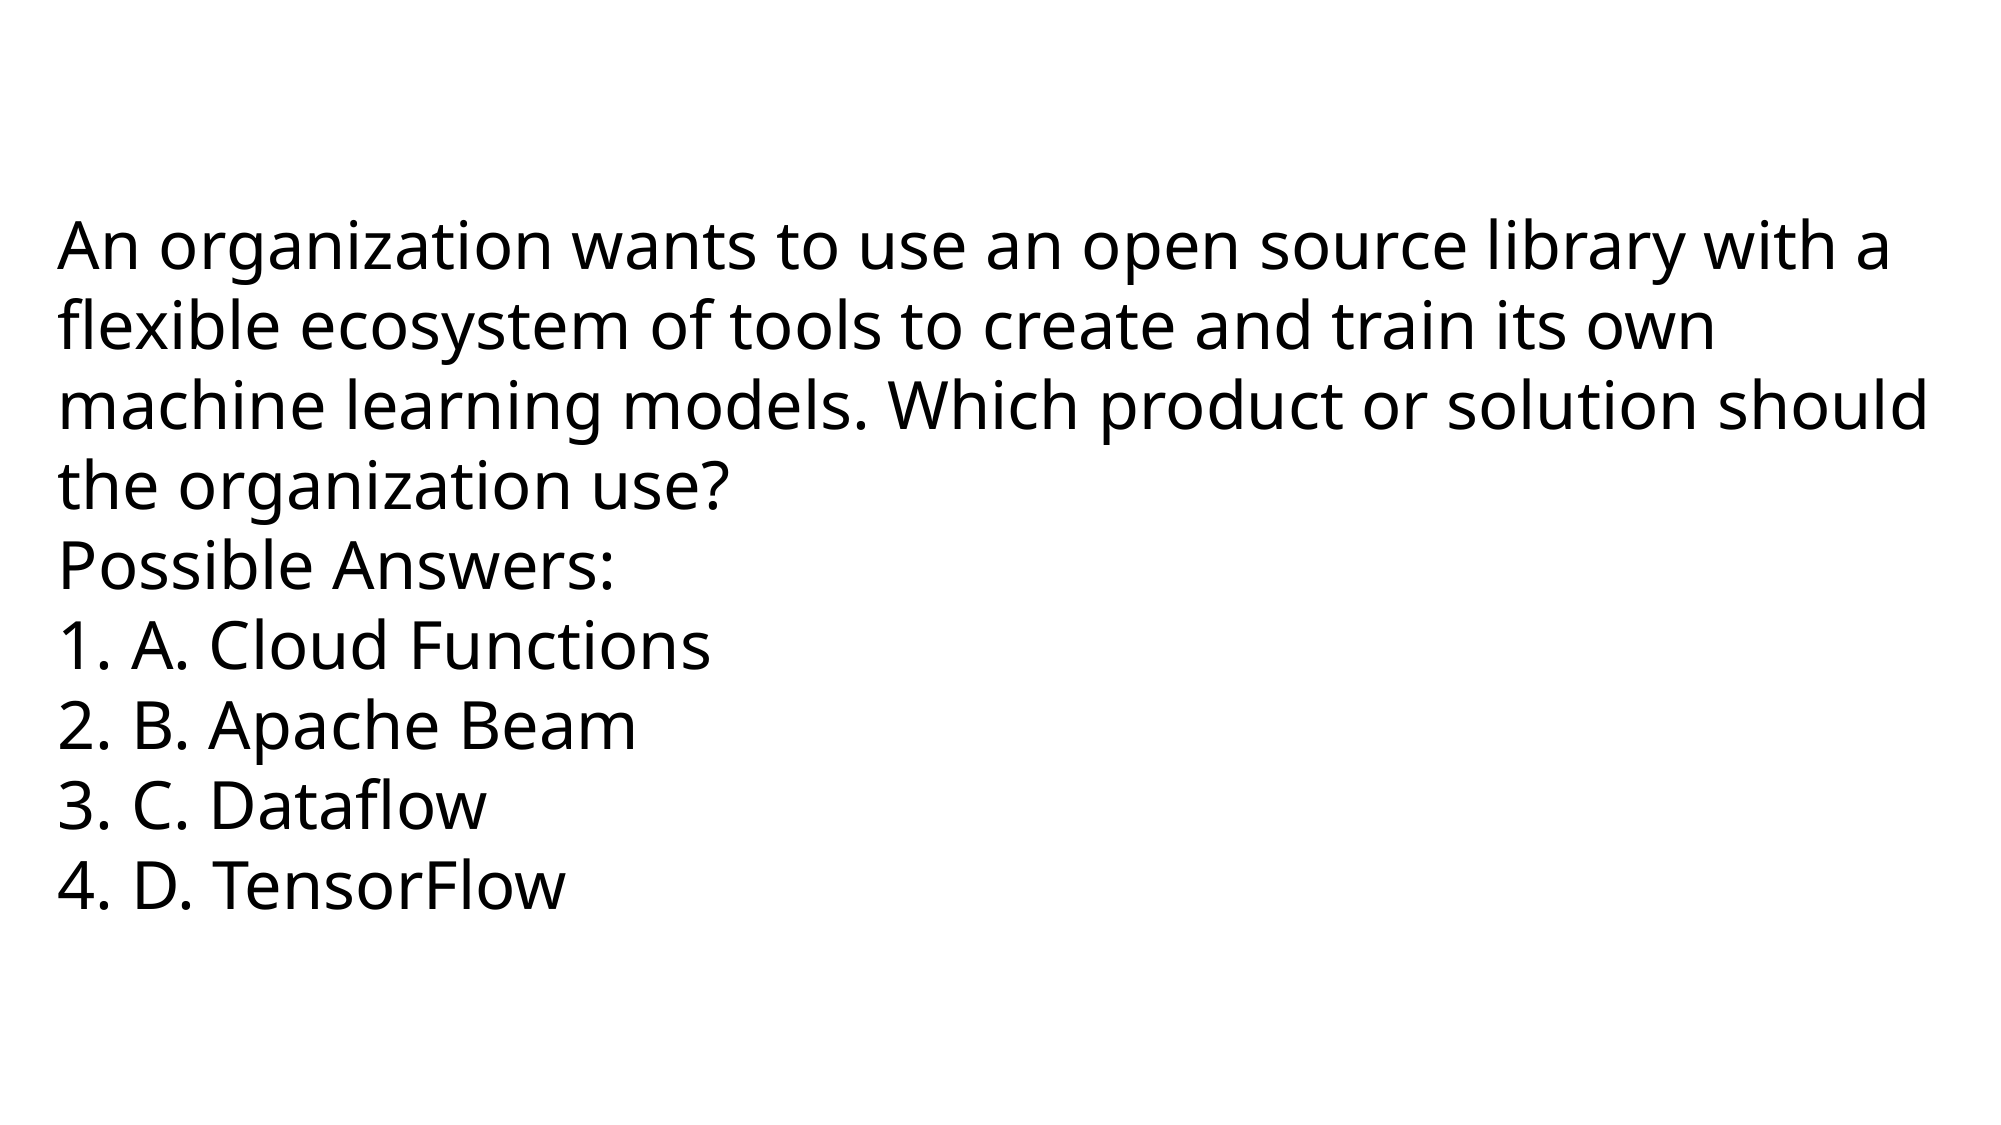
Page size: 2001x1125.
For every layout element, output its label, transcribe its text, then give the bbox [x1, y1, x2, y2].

text_box An organization wants to use an open source library with a flexible ecosystem of tools to create and train its own machine learning models. Which product or solution should the organization use? Possible Answers: 1. A. Cloud Functions 2. B. Apache Beam 3. C. Dataflow 4. D. TensorFlow [42, 195, 1958, 930]
